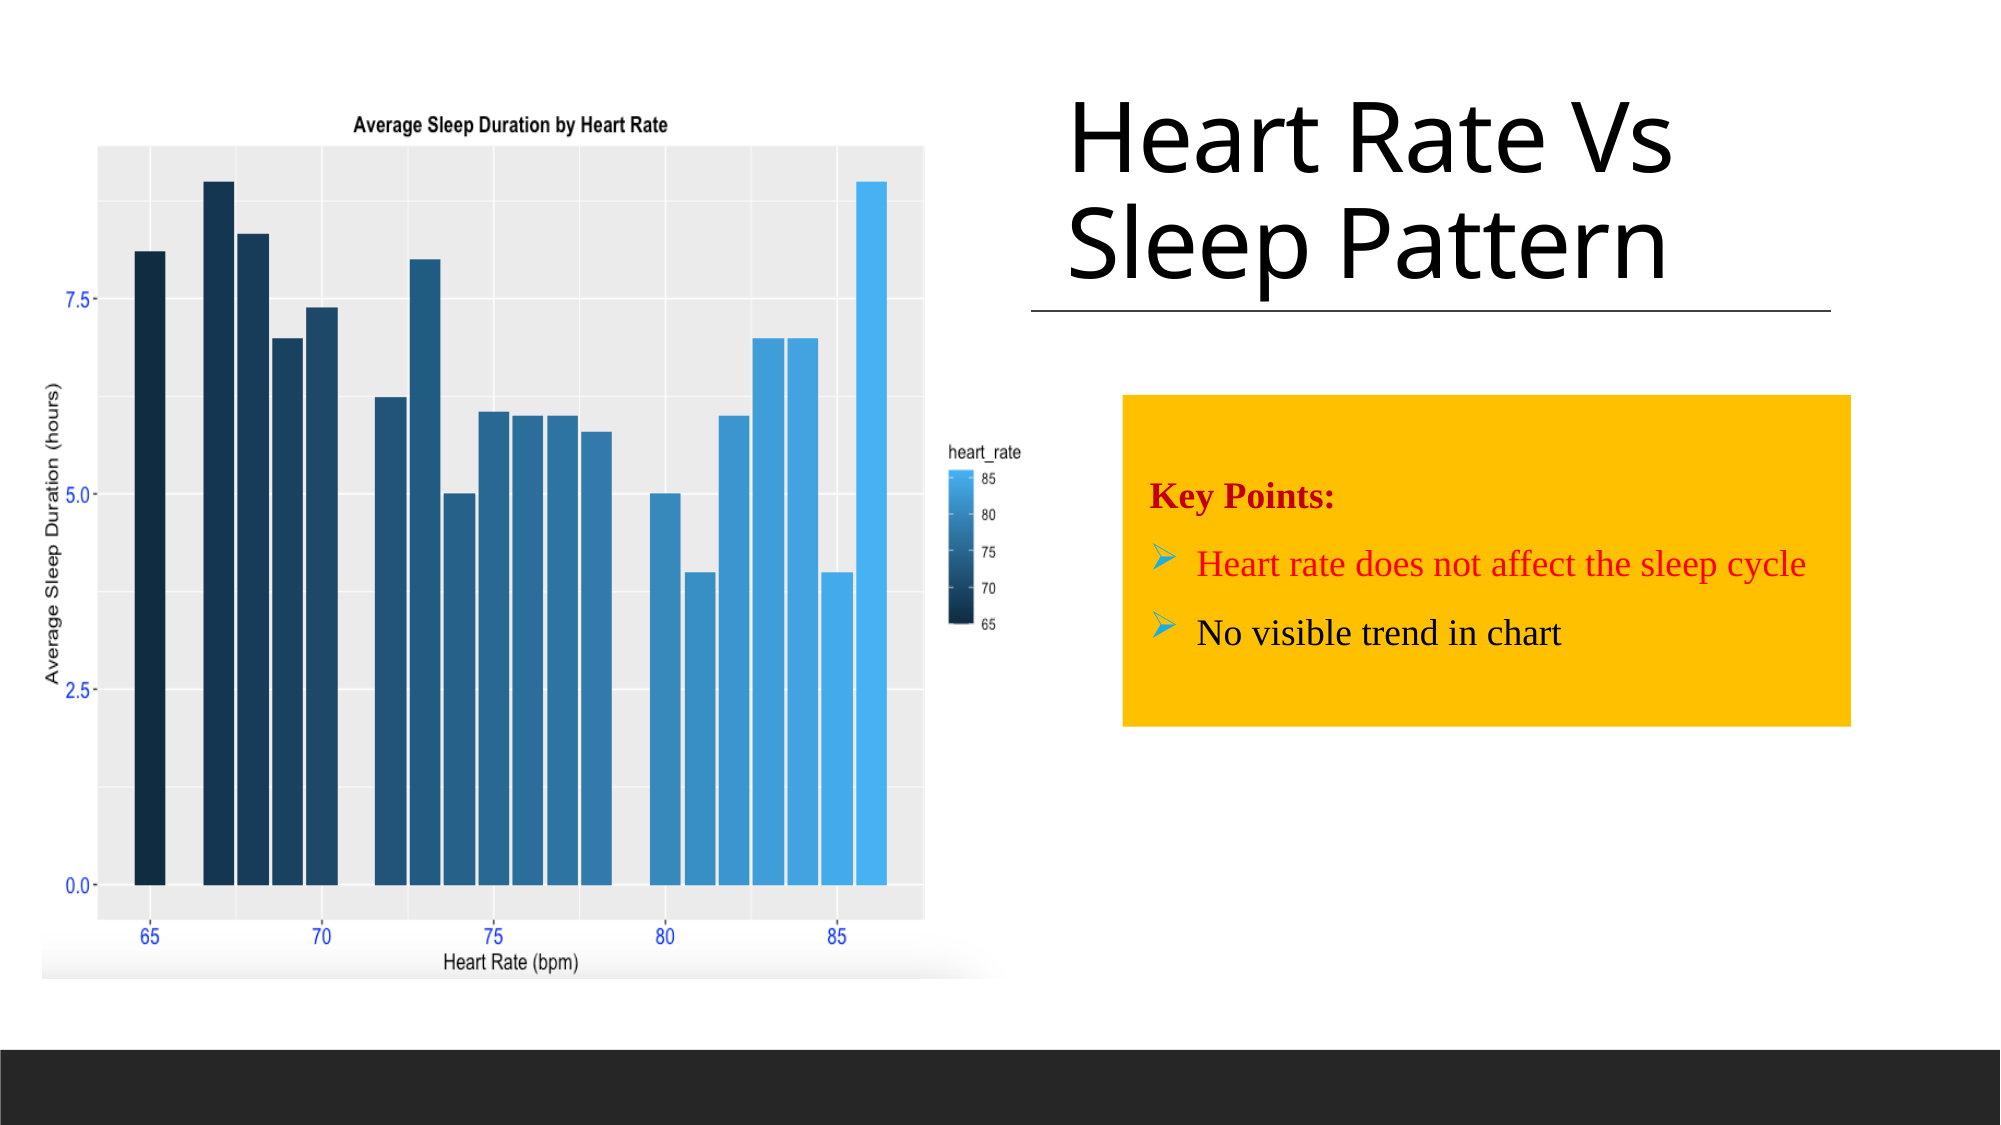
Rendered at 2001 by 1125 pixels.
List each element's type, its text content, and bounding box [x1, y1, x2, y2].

list Key Points: Heart rate does not affect the sleep cycle No visible trend in chart [1122, 394, 1851, 727]
title Heart Rate Vs Sleep Pattern [1051, 69, 1893, 308]
picture [41, 110, 1032, 980]
